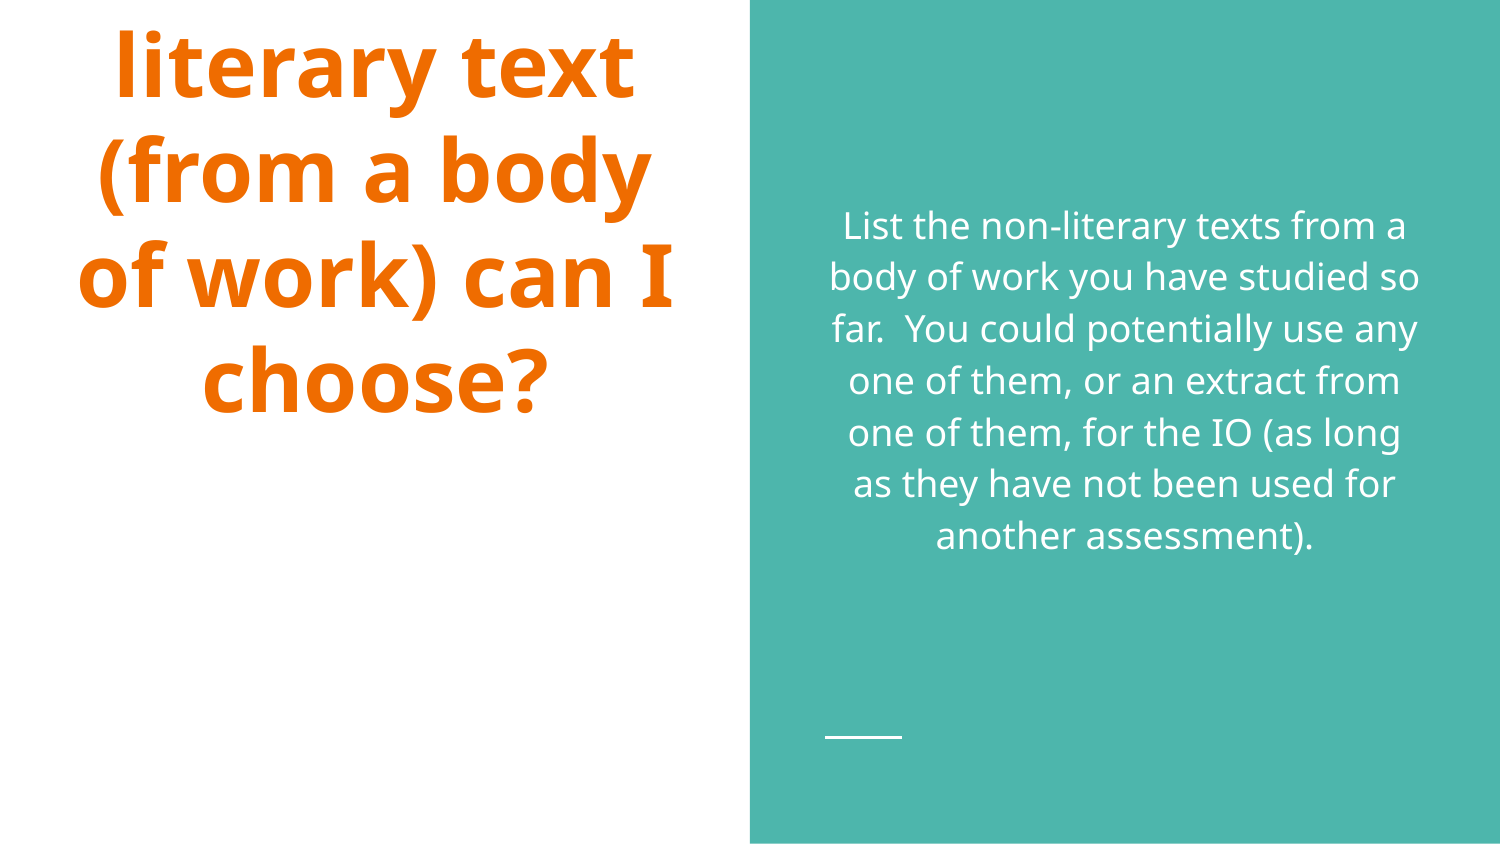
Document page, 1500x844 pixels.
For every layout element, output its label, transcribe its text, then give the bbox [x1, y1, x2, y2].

list List the non-literary texts from a body of work you have studied so far. You could potentially use any one of them, or an extract from one of them, for the IO (as long as they have not been used for another assessment). [810, 118, 1440, 725]
title What non-literary text (from a body of work) can I choose? [43, 170, 708, 446]
